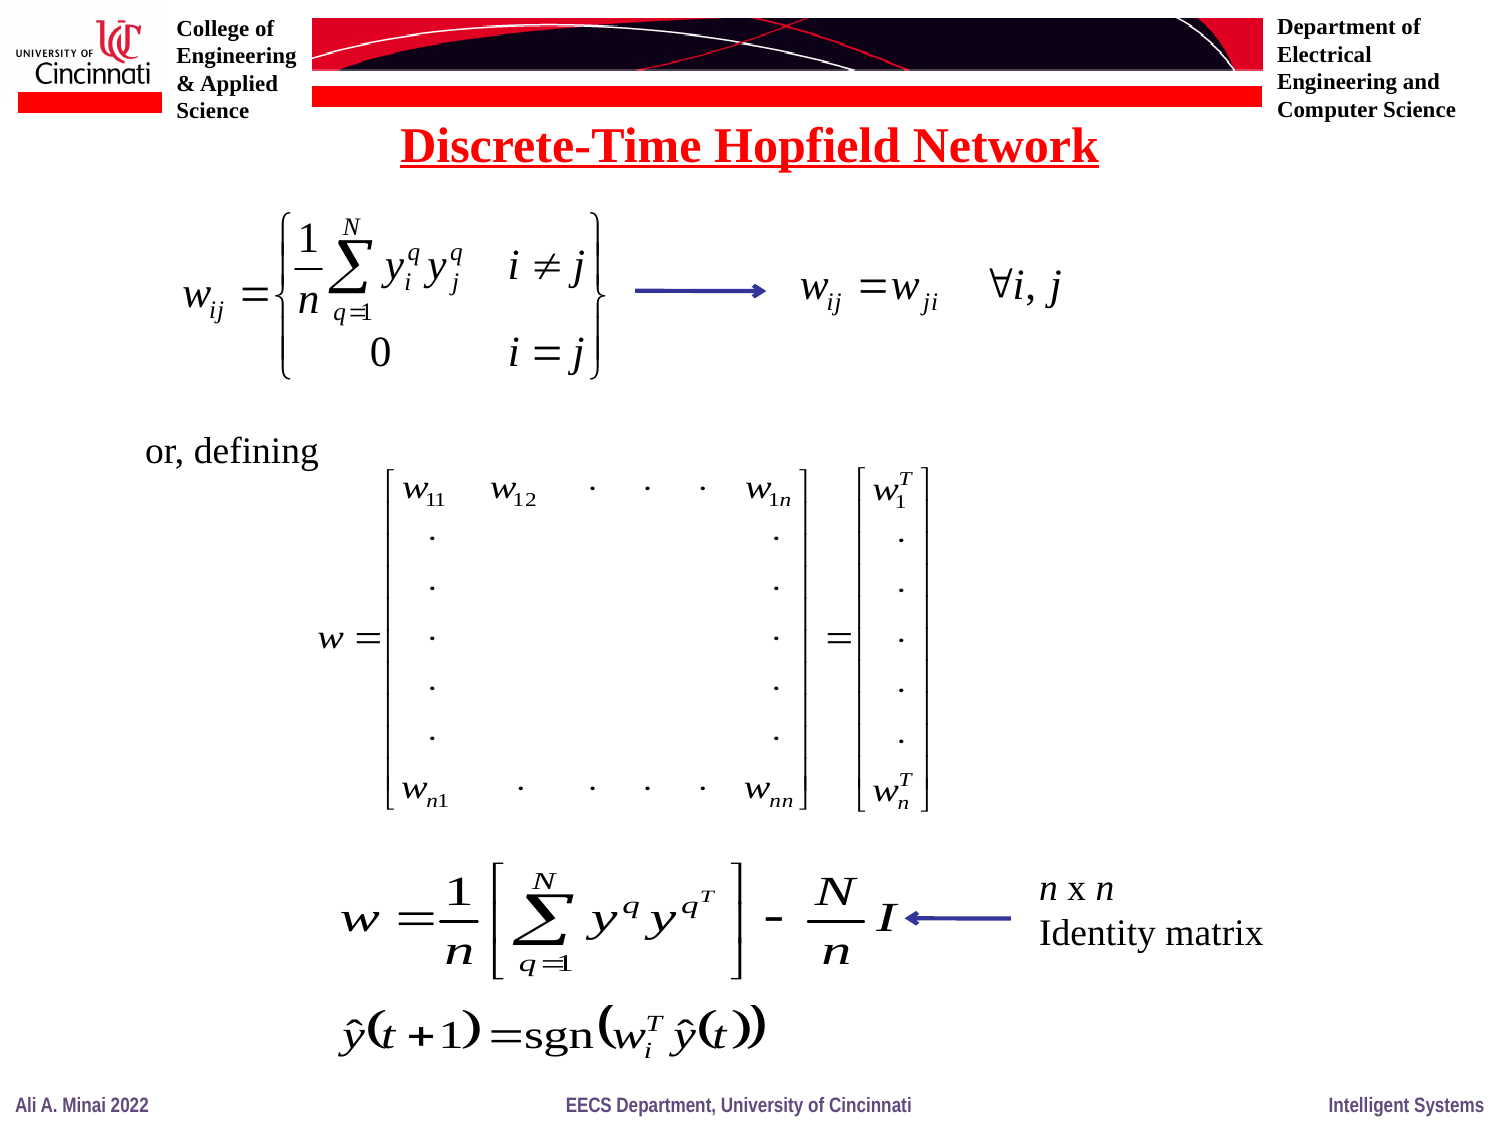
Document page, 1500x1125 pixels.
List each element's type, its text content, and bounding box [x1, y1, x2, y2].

picture [312, 18, 1263, 71]
text_box n x n Identity matrix [1024, 855, 1279, 961]
text_box or, defining [130, 418, 335, 478]
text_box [174, 202, 616, 391]
picture [6, 5, 163, 99]
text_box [792, 256, 1071, 326]
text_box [329, 855, 912, 988]
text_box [329, 1005, 768, 1069]
text_box Discrete-Time Hopfield Network [385, 104, 1115, 180]
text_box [310, 461, 943, 819]
